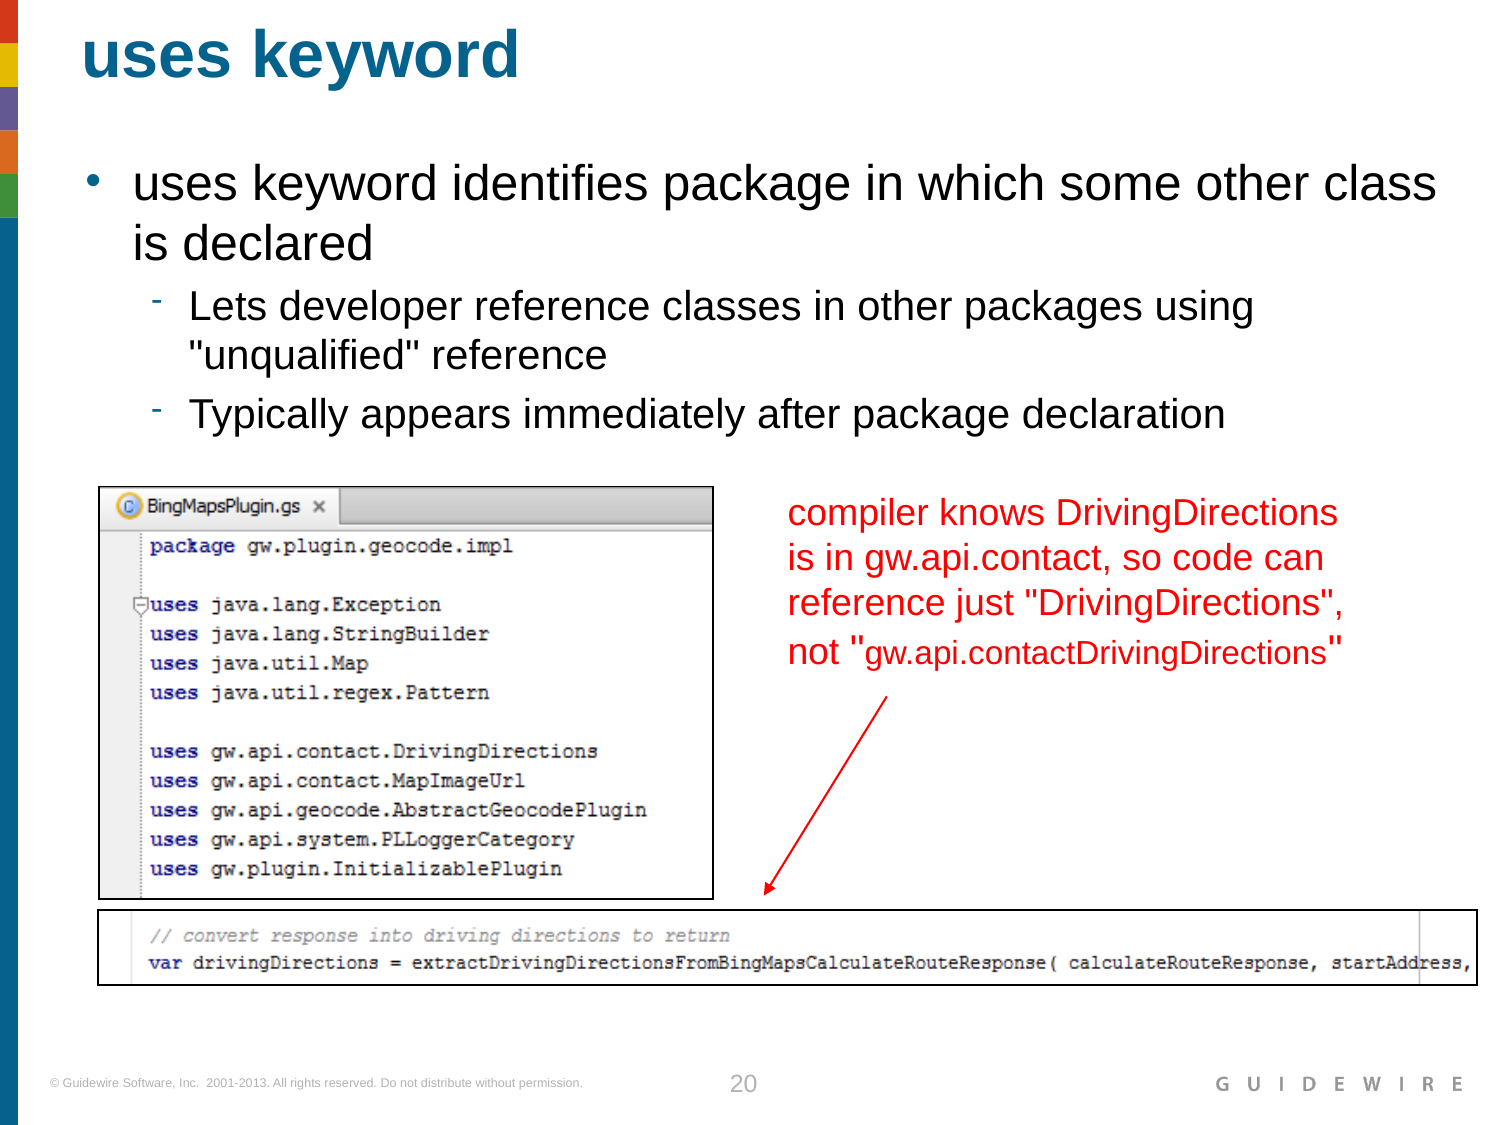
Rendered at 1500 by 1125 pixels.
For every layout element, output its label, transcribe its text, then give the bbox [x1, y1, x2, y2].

picture [1215, 1073, 1480, 1096]
text_box [763, 696, 887, 896]
picture [98, 910, 1477, 985]
text_box compiler knows DrivingDirections is in gw.api.contact, so code can reference just "DrivingDirections", not "gw.api.contactDrivingDirections" [787, 487, 1347, 673]
picture [99, 487, 713, 899]
title uses keyword [81, 19, 1446, 142]
list uses keyword identifies package in which some other class is declared Lets developer reference classes in other packages using "unqualified" reference Typically appears immediately after package declaration [85, 149, 1451, 1050]
